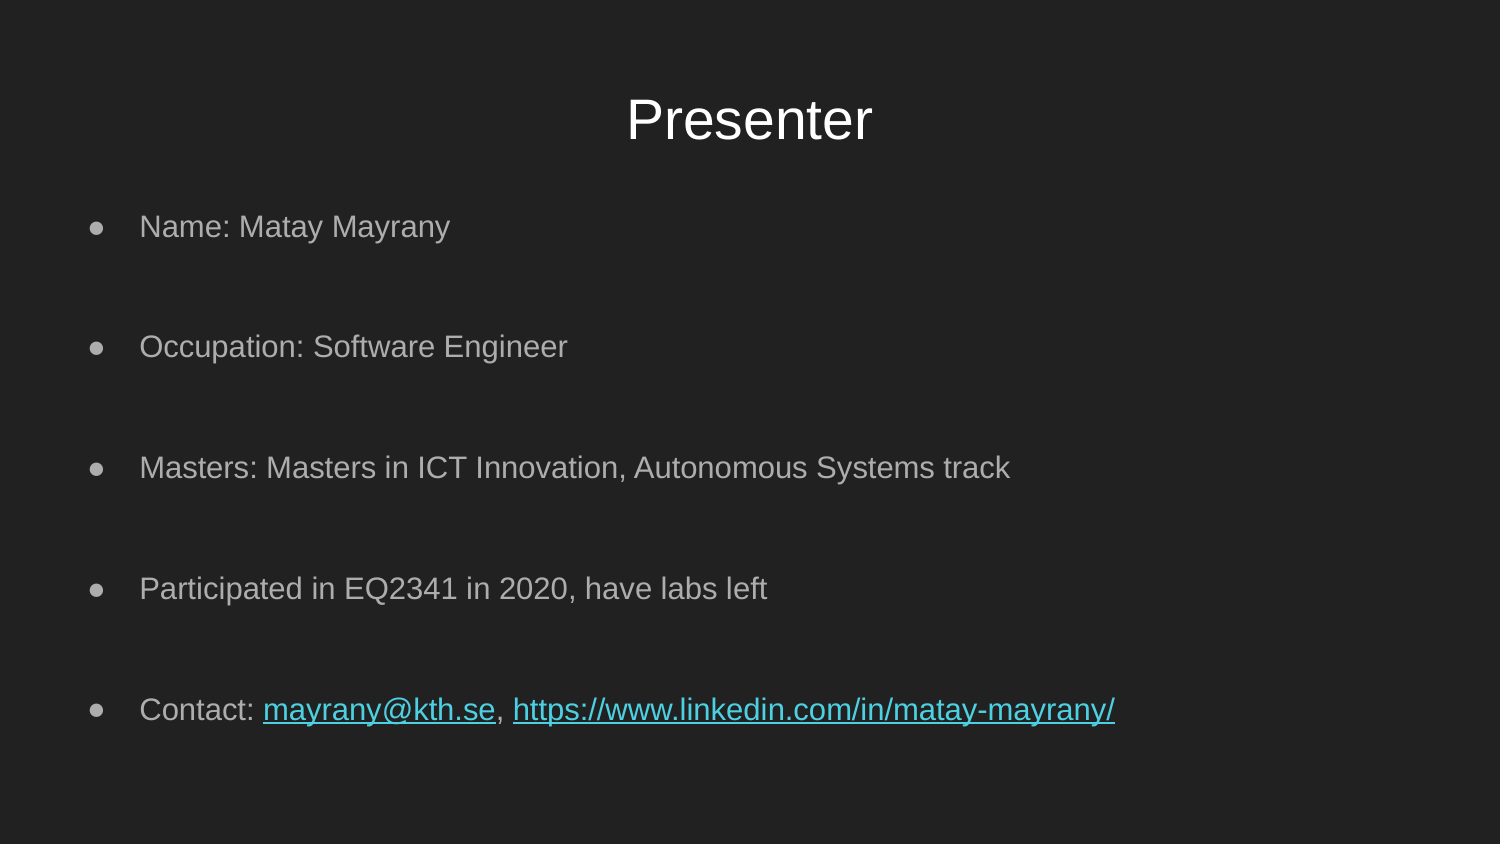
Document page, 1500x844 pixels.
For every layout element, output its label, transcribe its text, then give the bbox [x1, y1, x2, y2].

title Presenter [51, 72, 1449, 167]
list Name: Matay Mayrany Occupation: Software Engineer Masters: Masters in ICT Innovation, Autonomous Systems track Participated in EQ2341 in 2020, have labs left Contact: mayrany@kth.se, https://www.linkedin.com/in/matay-mayrany/ [51, 189, 1449, 750]
